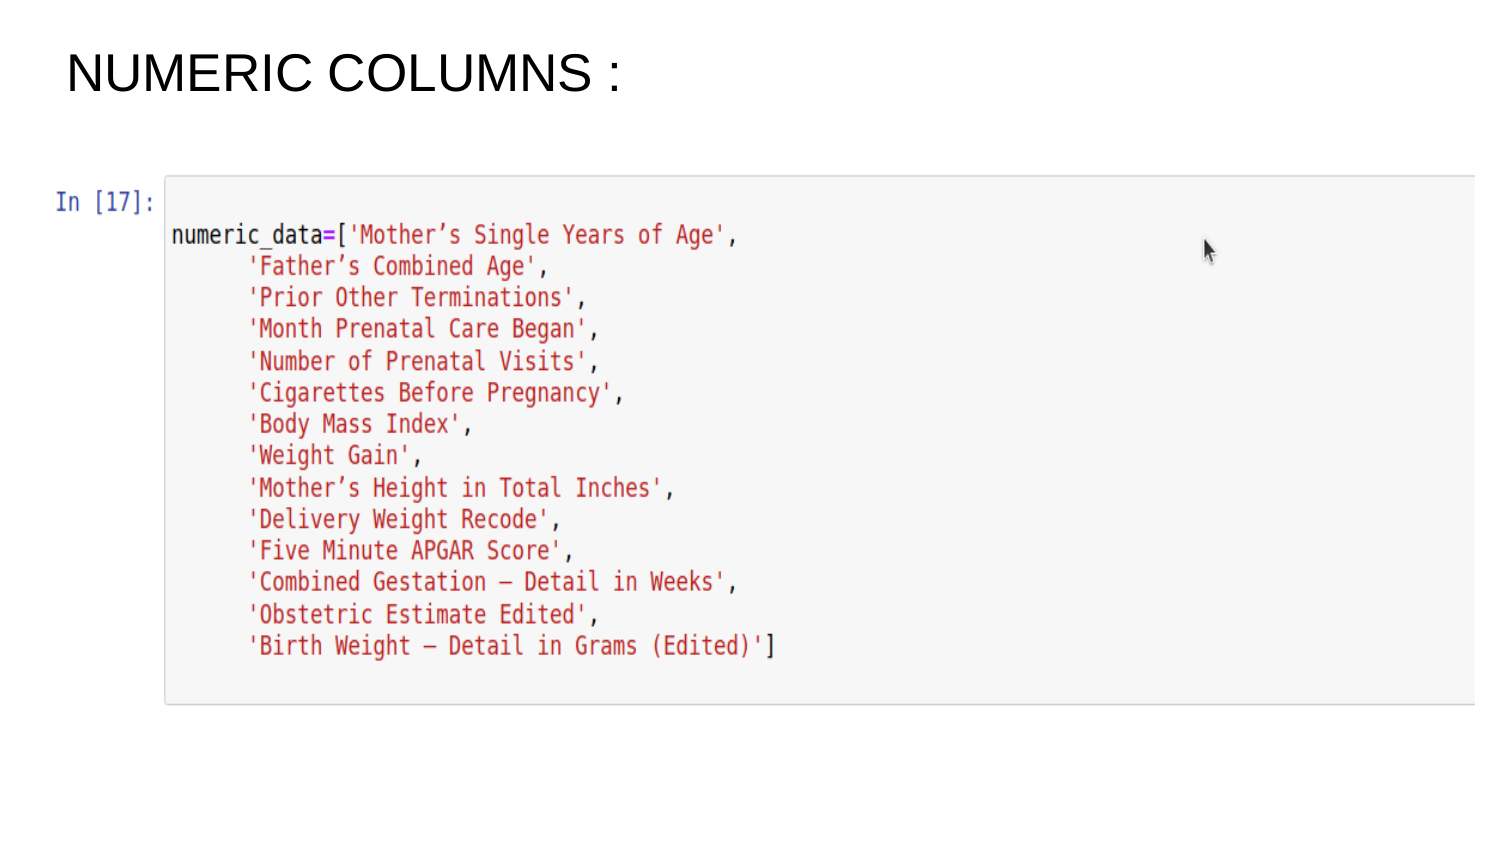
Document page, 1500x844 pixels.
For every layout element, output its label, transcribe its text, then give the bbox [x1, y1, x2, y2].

picture [41, 168, 1475, 717]
title NUMERIC COLUMNS : [51, 23, 1449, 117]
